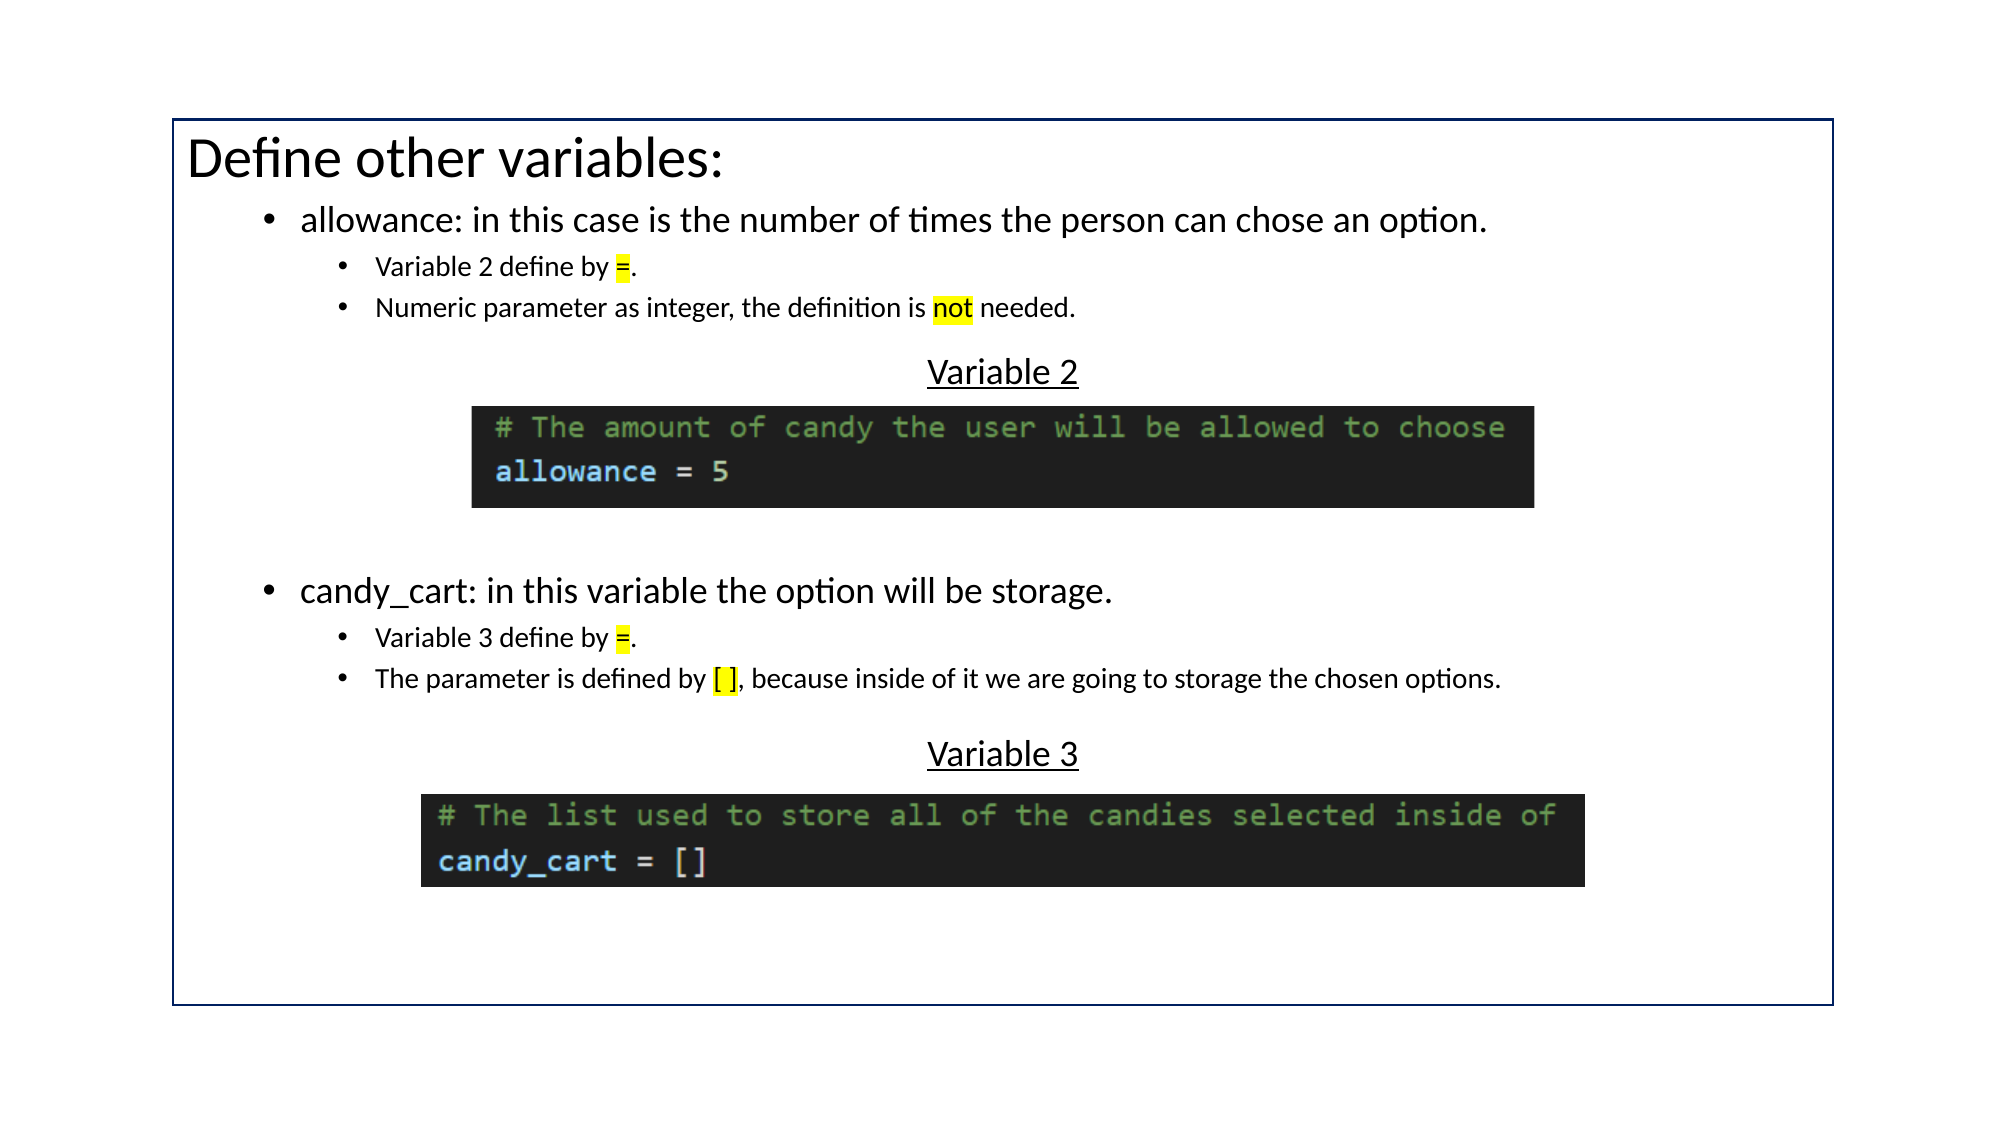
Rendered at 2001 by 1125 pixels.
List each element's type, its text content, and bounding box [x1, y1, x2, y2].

text_box Variable 3 [807, 739, 1198, 794]
picture [421, 794, 1585, 887]
text_box [172, 118, 1834, 1006]
text_box Define other variables: allowance: in this case is the number of times the person can chose an option. Variable 2 define by =. Numeric parameter as integer, the definition is not needed. [173, 119, 1833, 345]
picture [471, 406, 1535, 508]
text_box candy_cart: in this variable the option will be storage. Variable 3 define by =. The parameter is defined by [ ], because inside of it we are going to storage the chosen options. [173, 563, 1833, 739]
text_box Variable 2 [807, 344, 1198, 406]
